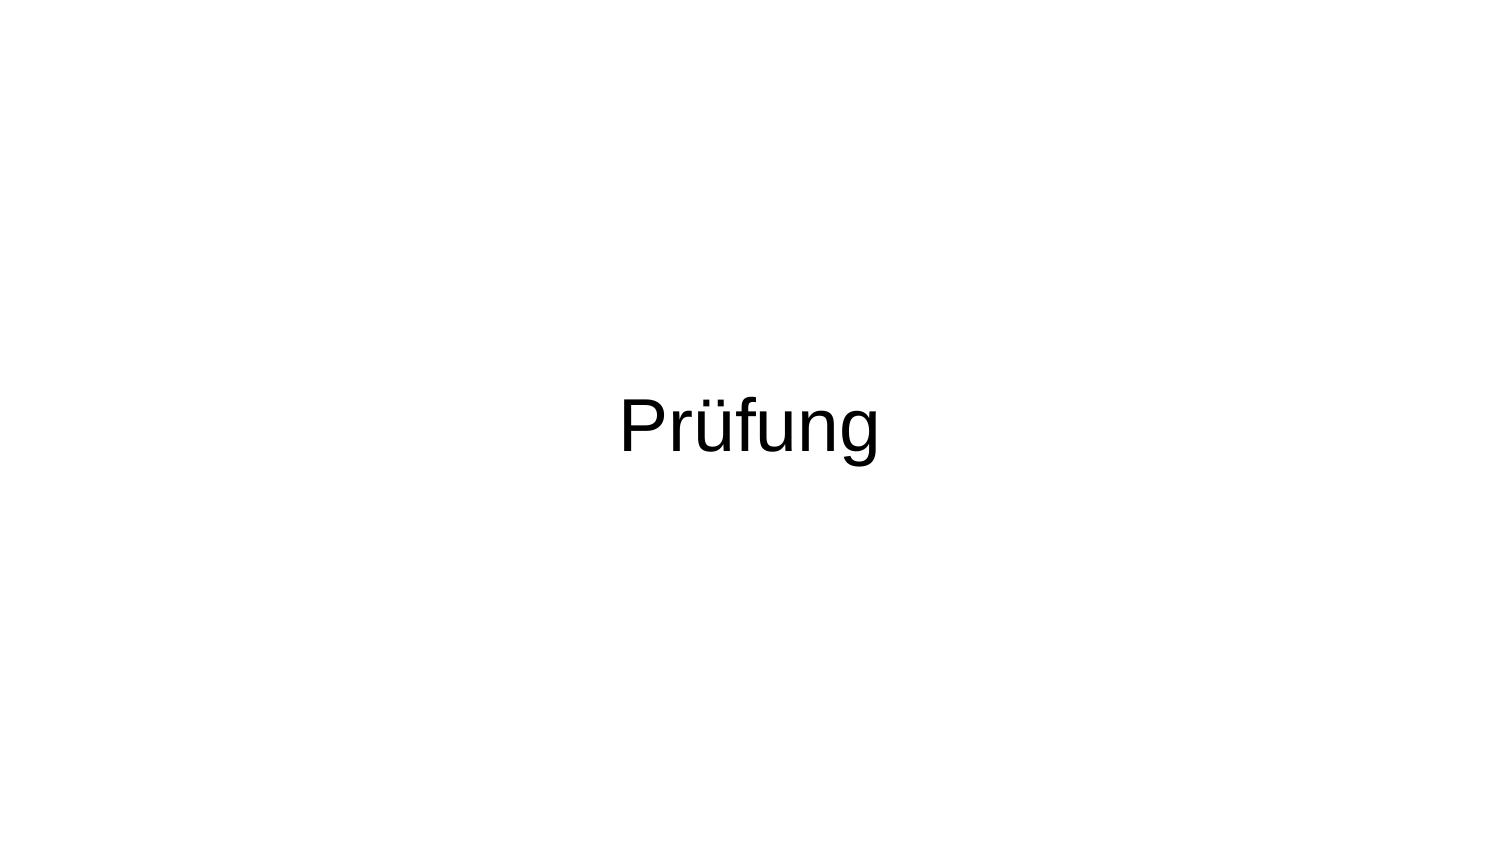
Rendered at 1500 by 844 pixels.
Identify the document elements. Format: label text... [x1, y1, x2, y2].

title Prüfung [51, 352, 1449, 491]
